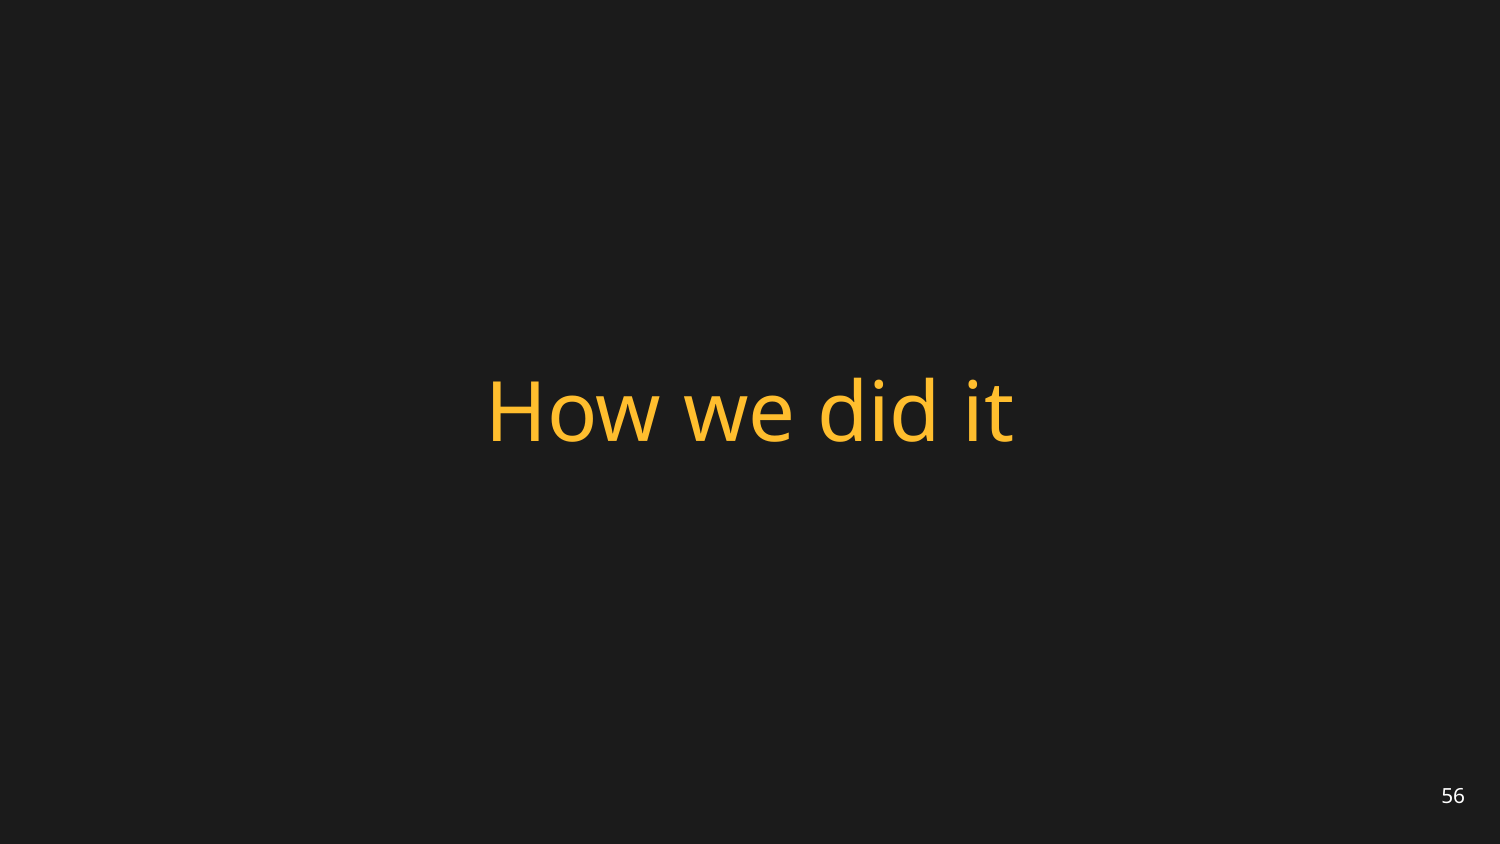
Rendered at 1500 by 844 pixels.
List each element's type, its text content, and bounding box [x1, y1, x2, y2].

title How we did it [51, 72, 1449, 753]
slide_number 56 [1389, 764, 1480, 830]
